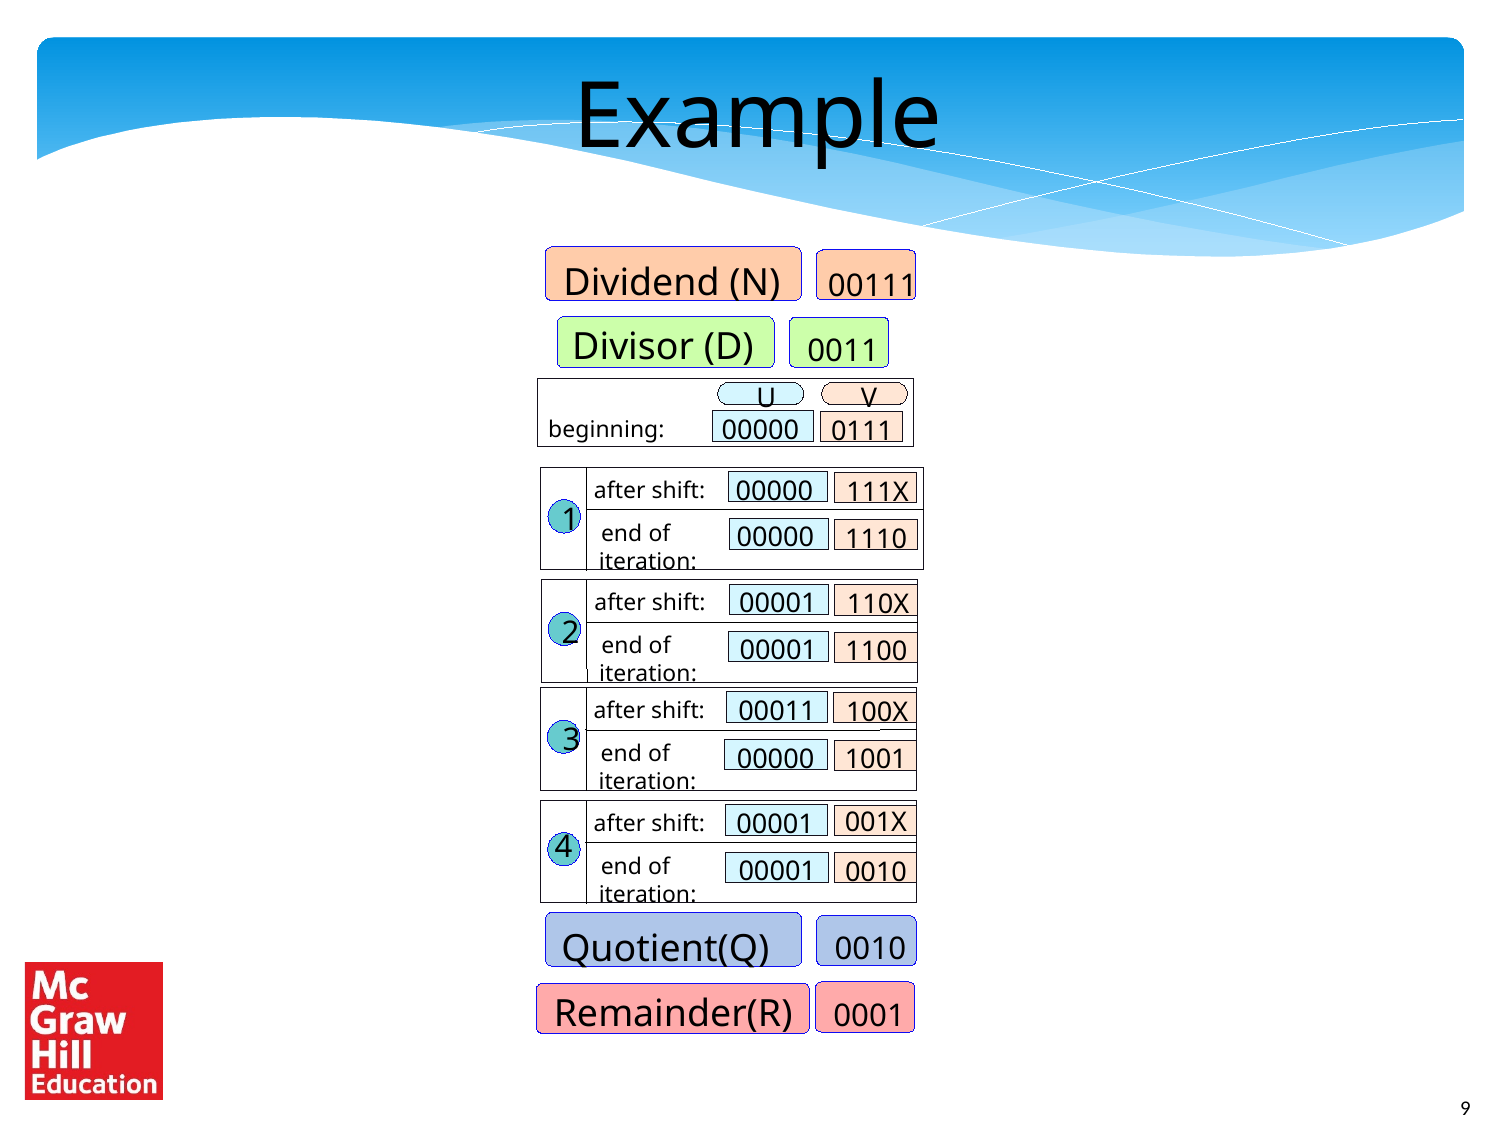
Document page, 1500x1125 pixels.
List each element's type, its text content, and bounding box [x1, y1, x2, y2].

text_box [525, 230, 938, 1061]
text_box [536, 246, 927, 1042]
title Example [150, 33, 1367, 188]
picture [24, 962, 163, 1100]
